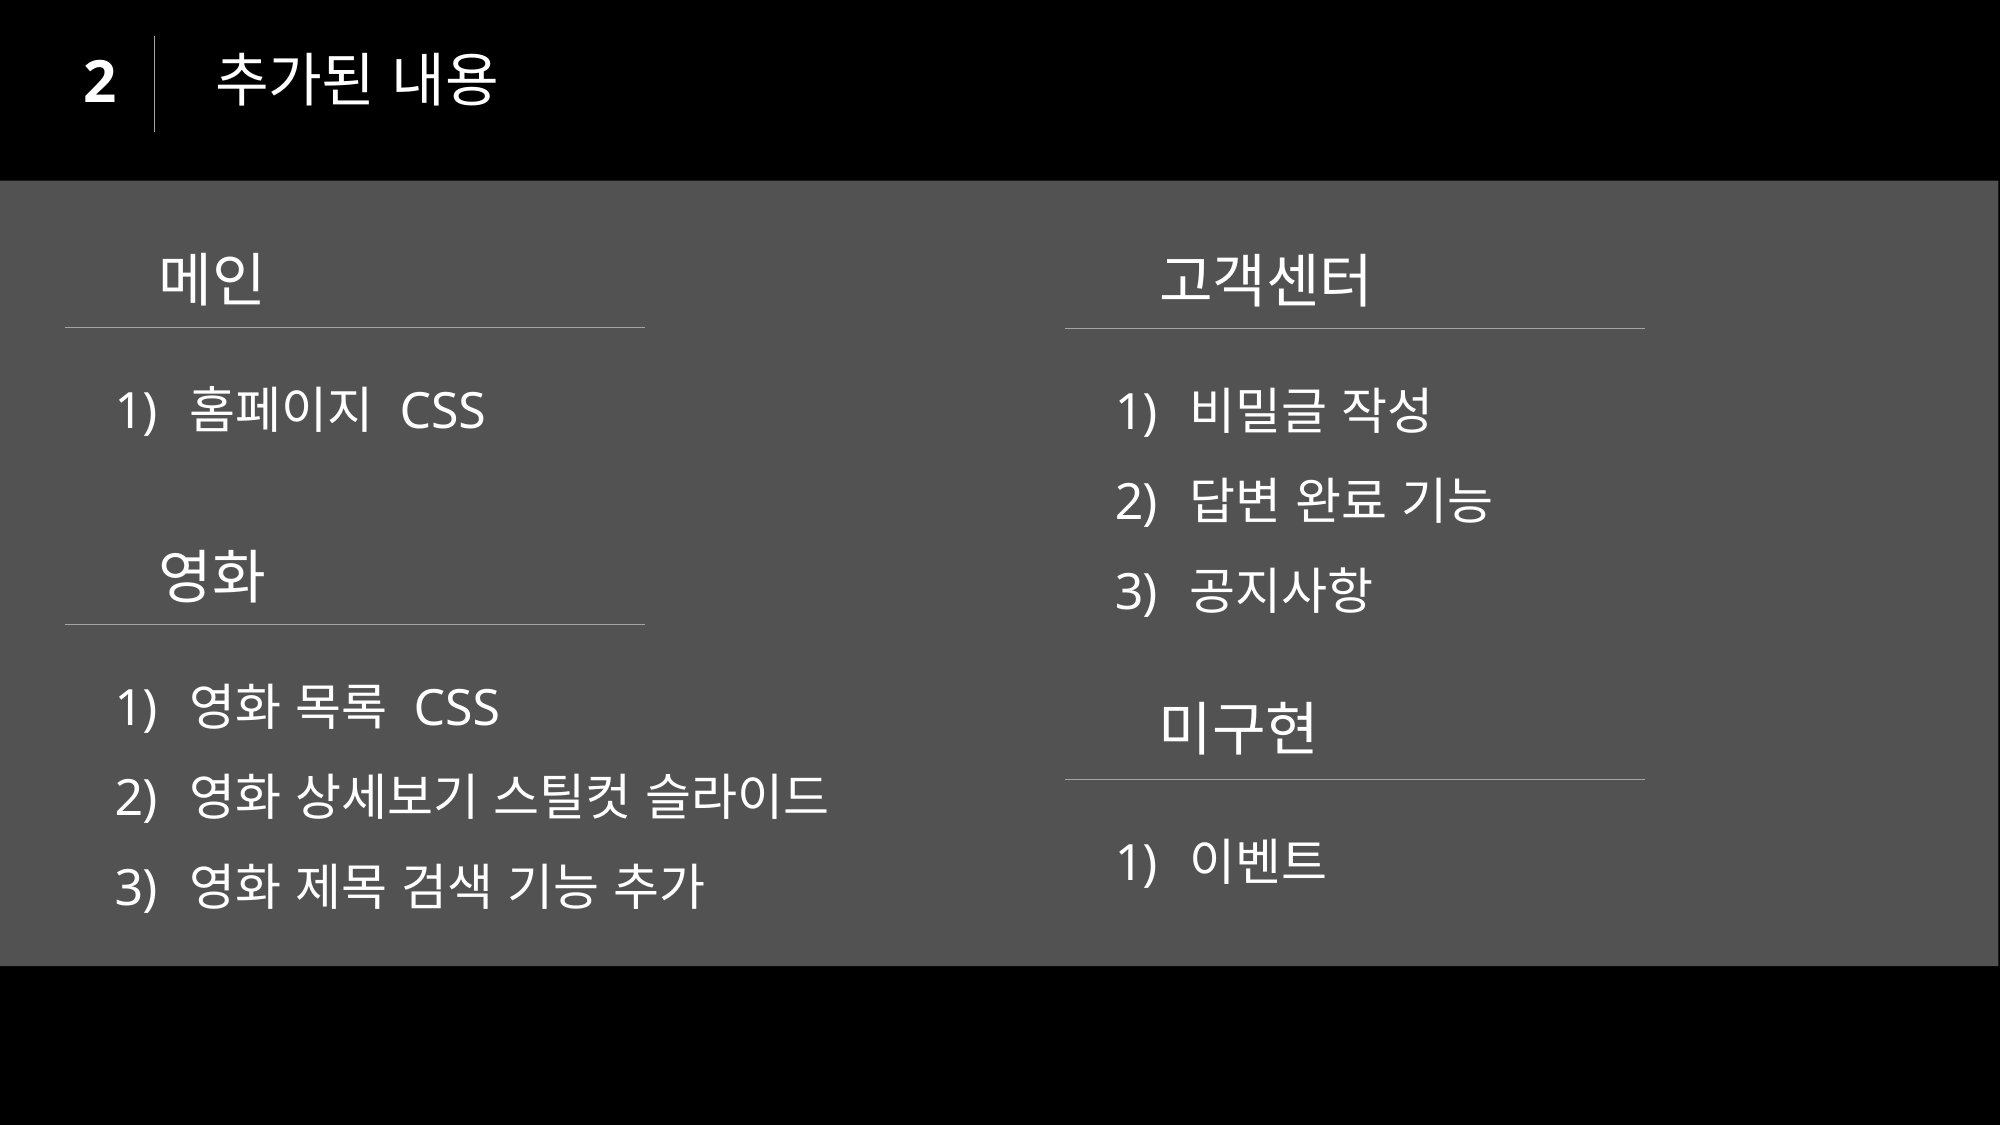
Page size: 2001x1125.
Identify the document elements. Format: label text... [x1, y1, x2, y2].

text_box 메인 [99, 235, 325, 321]
text_box 비밀글 작성 답변 완료 기능 공지사항 [1100, 342, 1816, 627]
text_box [68, 35, 155, 132]
text_box 영화 [99, 532, 325, 618]
text_box 추가된 내용 [158, 35, 514, 121]
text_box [1065, 685, 1646, 888]
text_box [0, 180, 1999, 967]
text_box 영화 목록 CSS 영화 상세보기 스틸컷 슬라이드 영화 제목 검색 기능 추가 [99, 638, 1101, 924]
text_box 고객센터 [1133, 236, 1400, 322]
text_box 홈페이지 CSS [99, 341, 761, 446]
